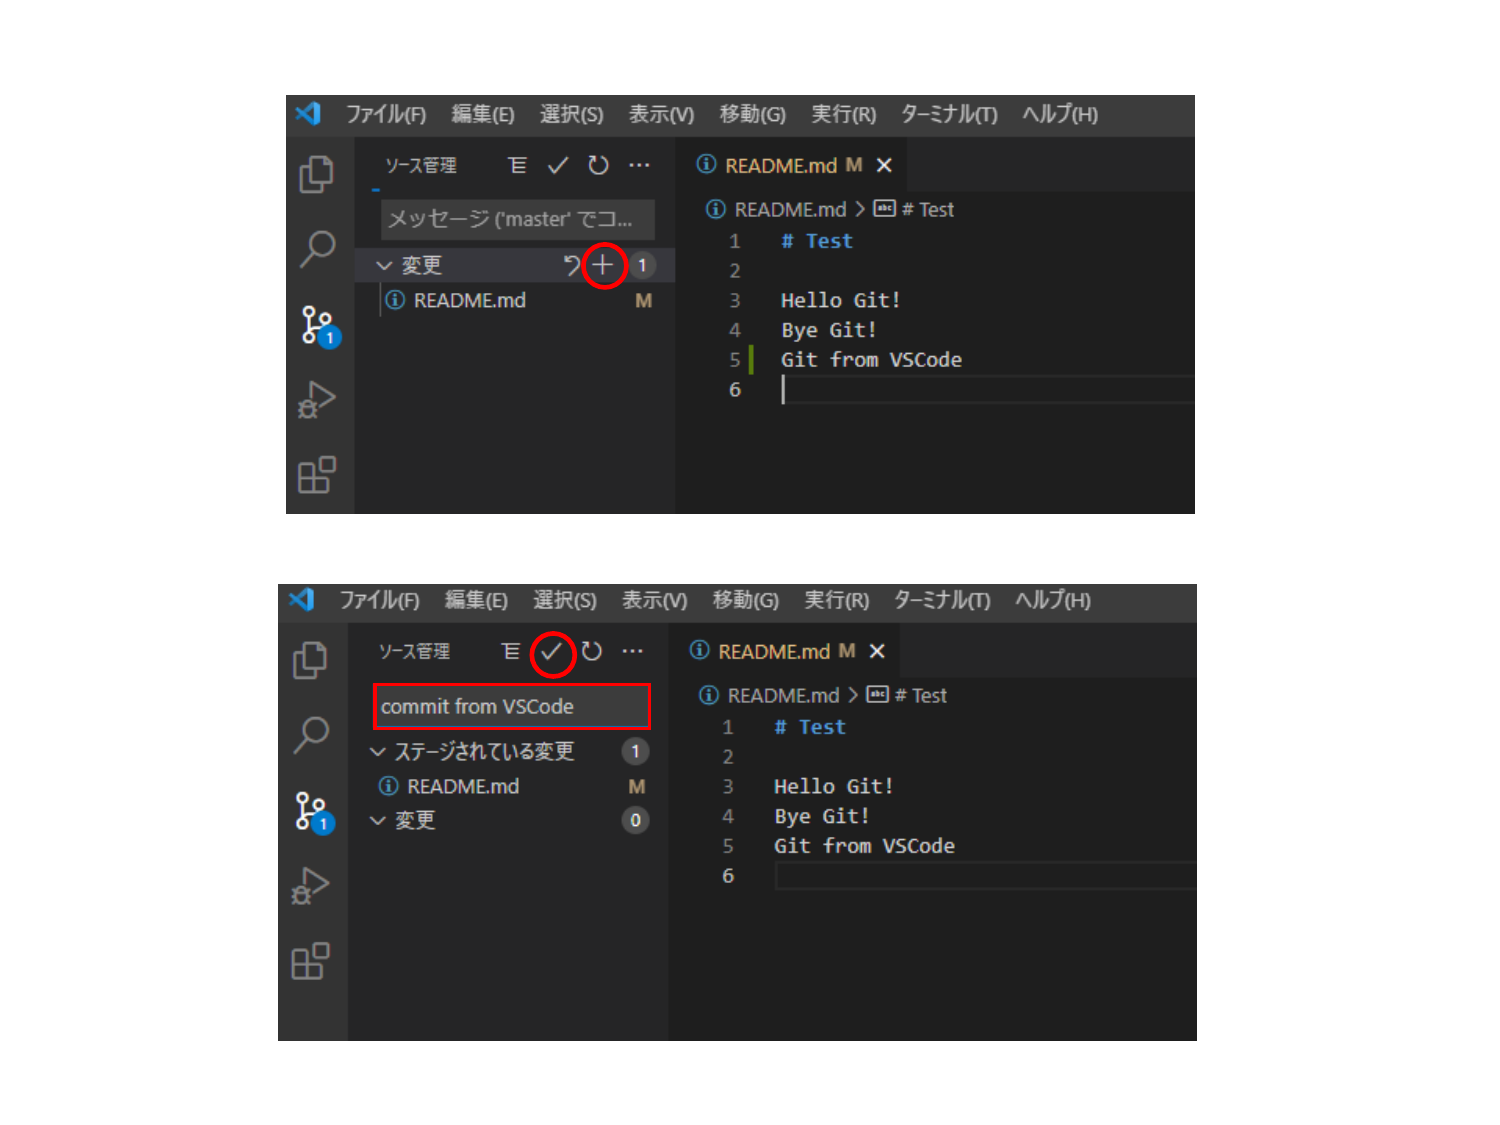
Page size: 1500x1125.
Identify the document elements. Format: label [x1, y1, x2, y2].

picture [277, 584, 1197, 1041]
picture [286, 95, 1195, 514]
